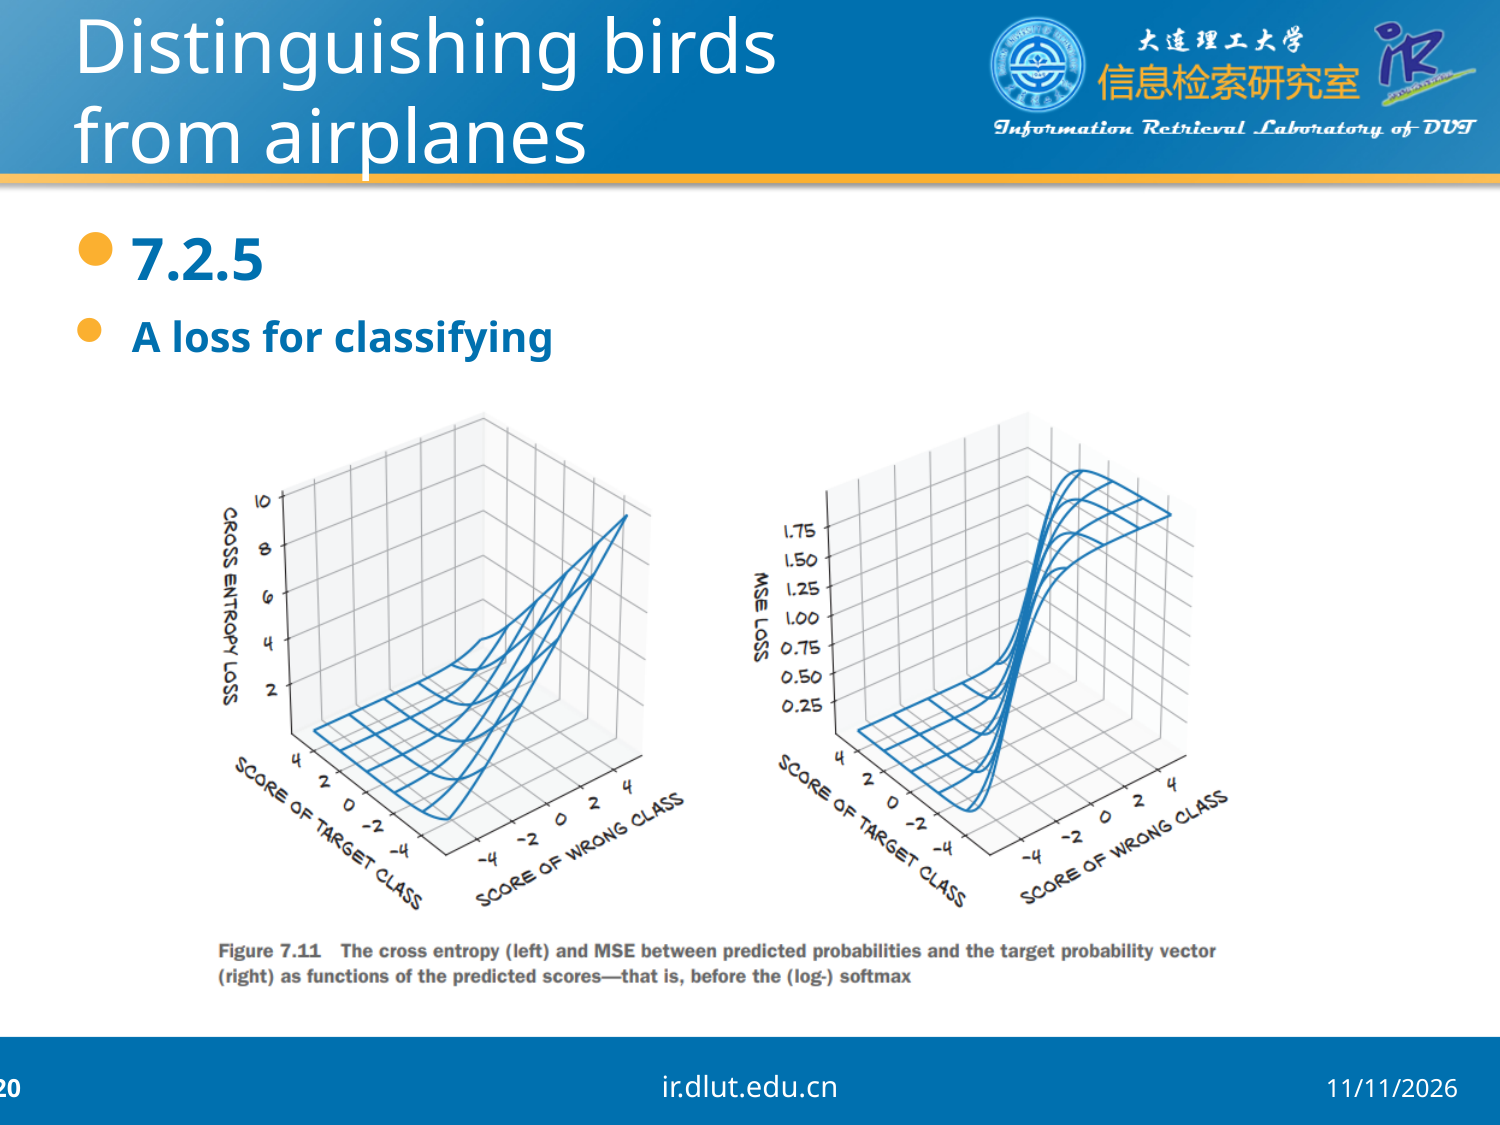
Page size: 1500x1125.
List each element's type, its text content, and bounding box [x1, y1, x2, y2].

title Distinguishing birds from airplanes [58, 0, 944, 188]
picture [0, 0, 1500, 1125]
list 7.2.5 A loss for classifying [58, 214, 1378, 661]
